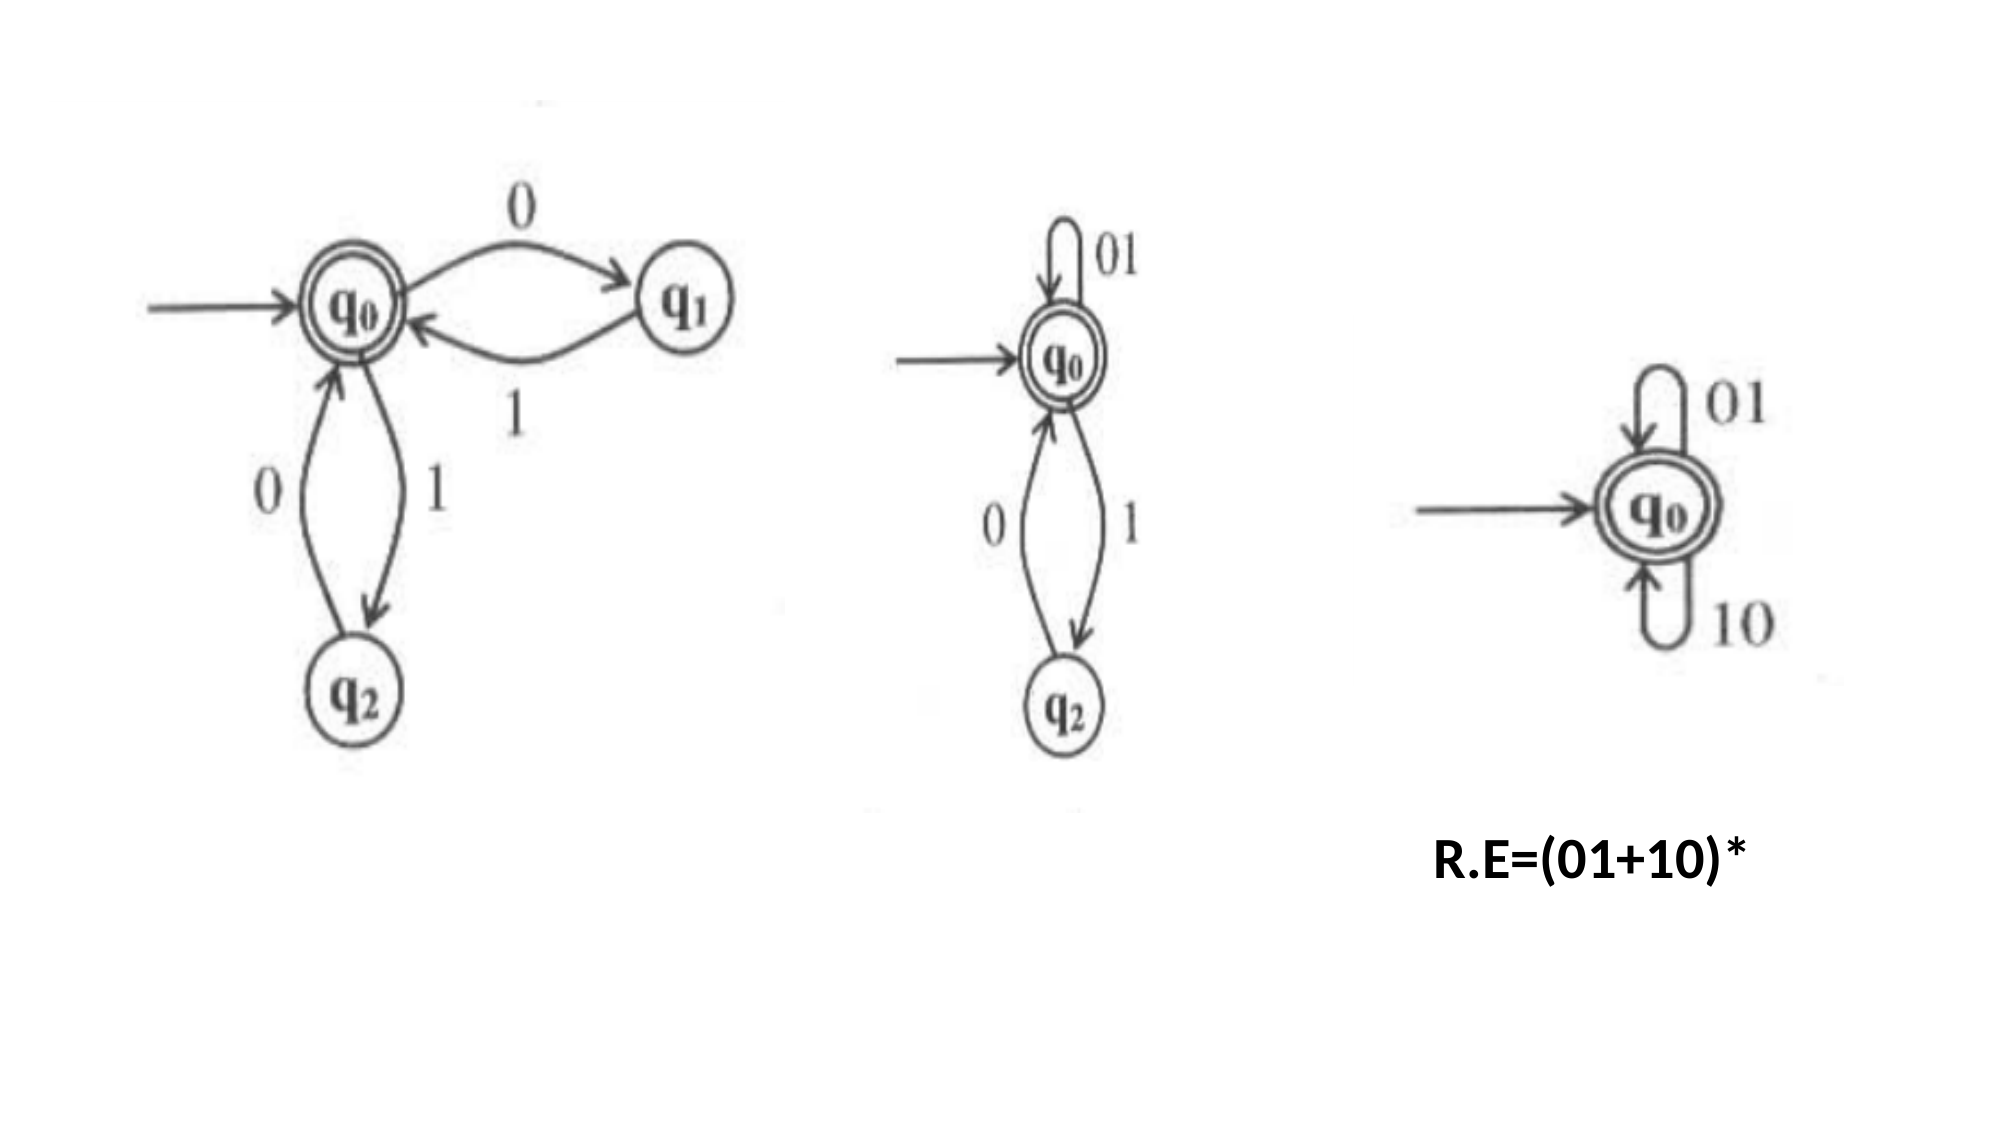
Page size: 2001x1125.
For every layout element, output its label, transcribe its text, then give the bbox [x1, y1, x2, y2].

picture [831, 172, 1216, 813]
picture [1352, 315, 1844, 686]
text_box R.E=(01+10)* [1419, 812, 1784, 897]
picture [48, 100, 785, 813]
